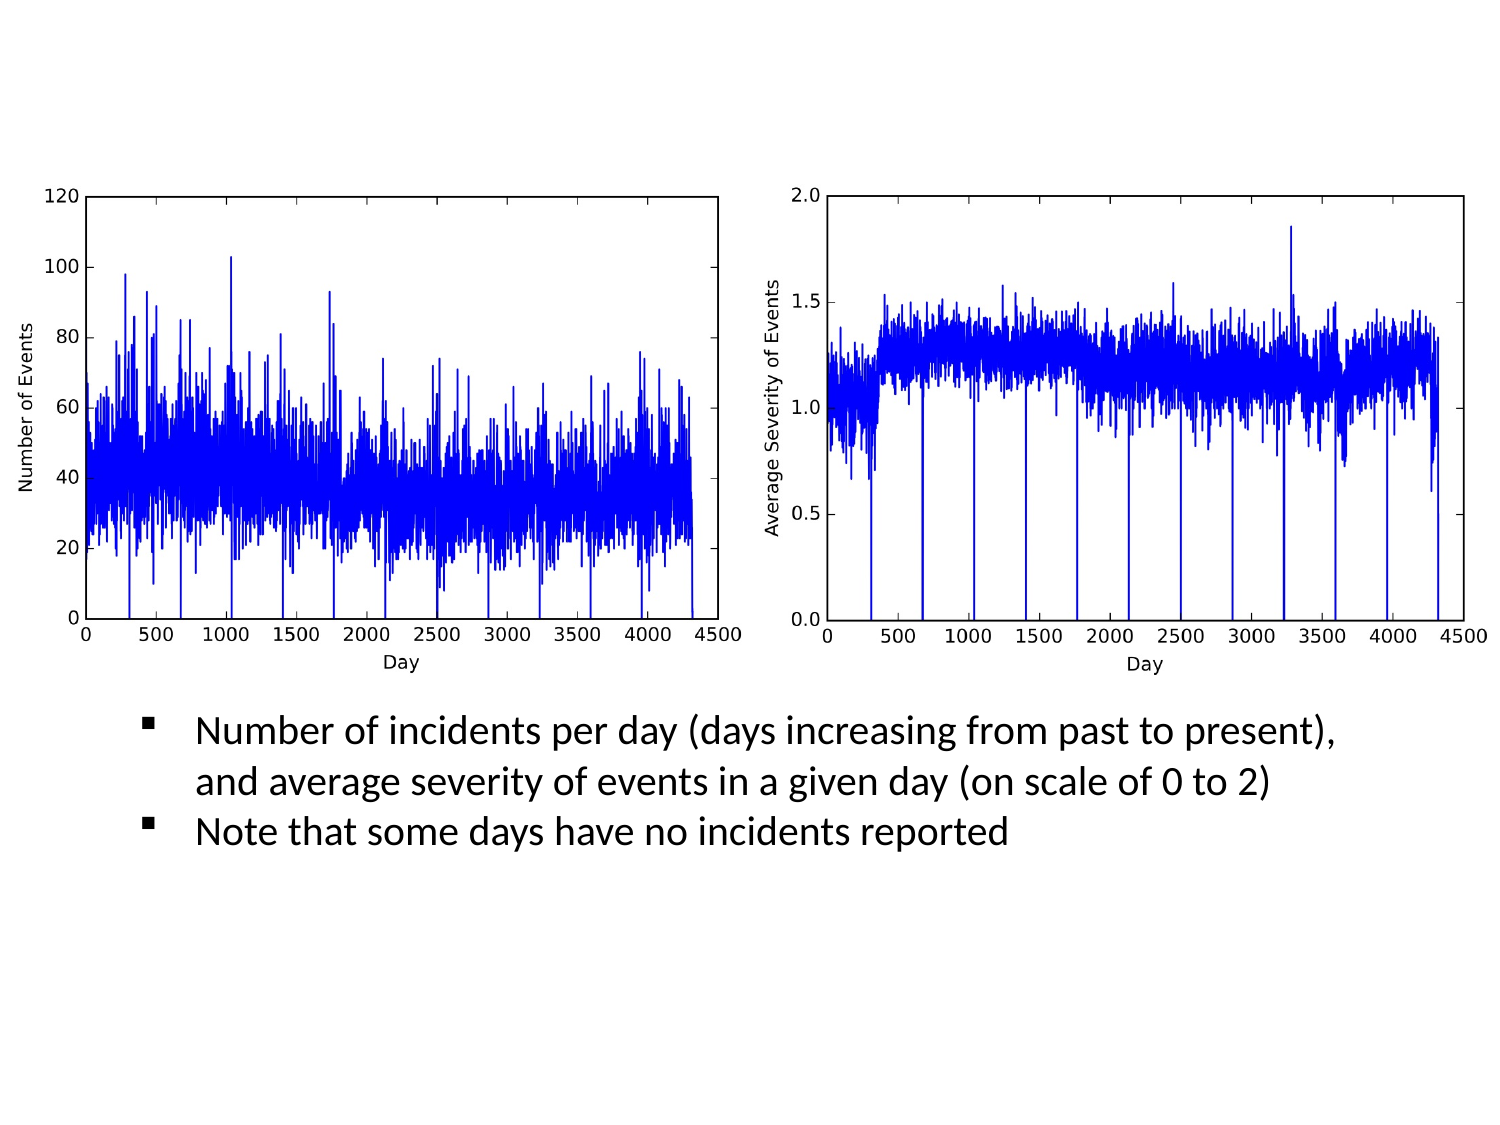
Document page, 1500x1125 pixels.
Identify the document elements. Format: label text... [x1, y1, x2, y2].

text_box Number of incidents per day (days increasing from past to present), and average severity of events in a given day (on scale of 0 to 2) Note that some days have no incidents reported [124, 695, 1376, 861]
picture [3, 172, 1500, 688]
